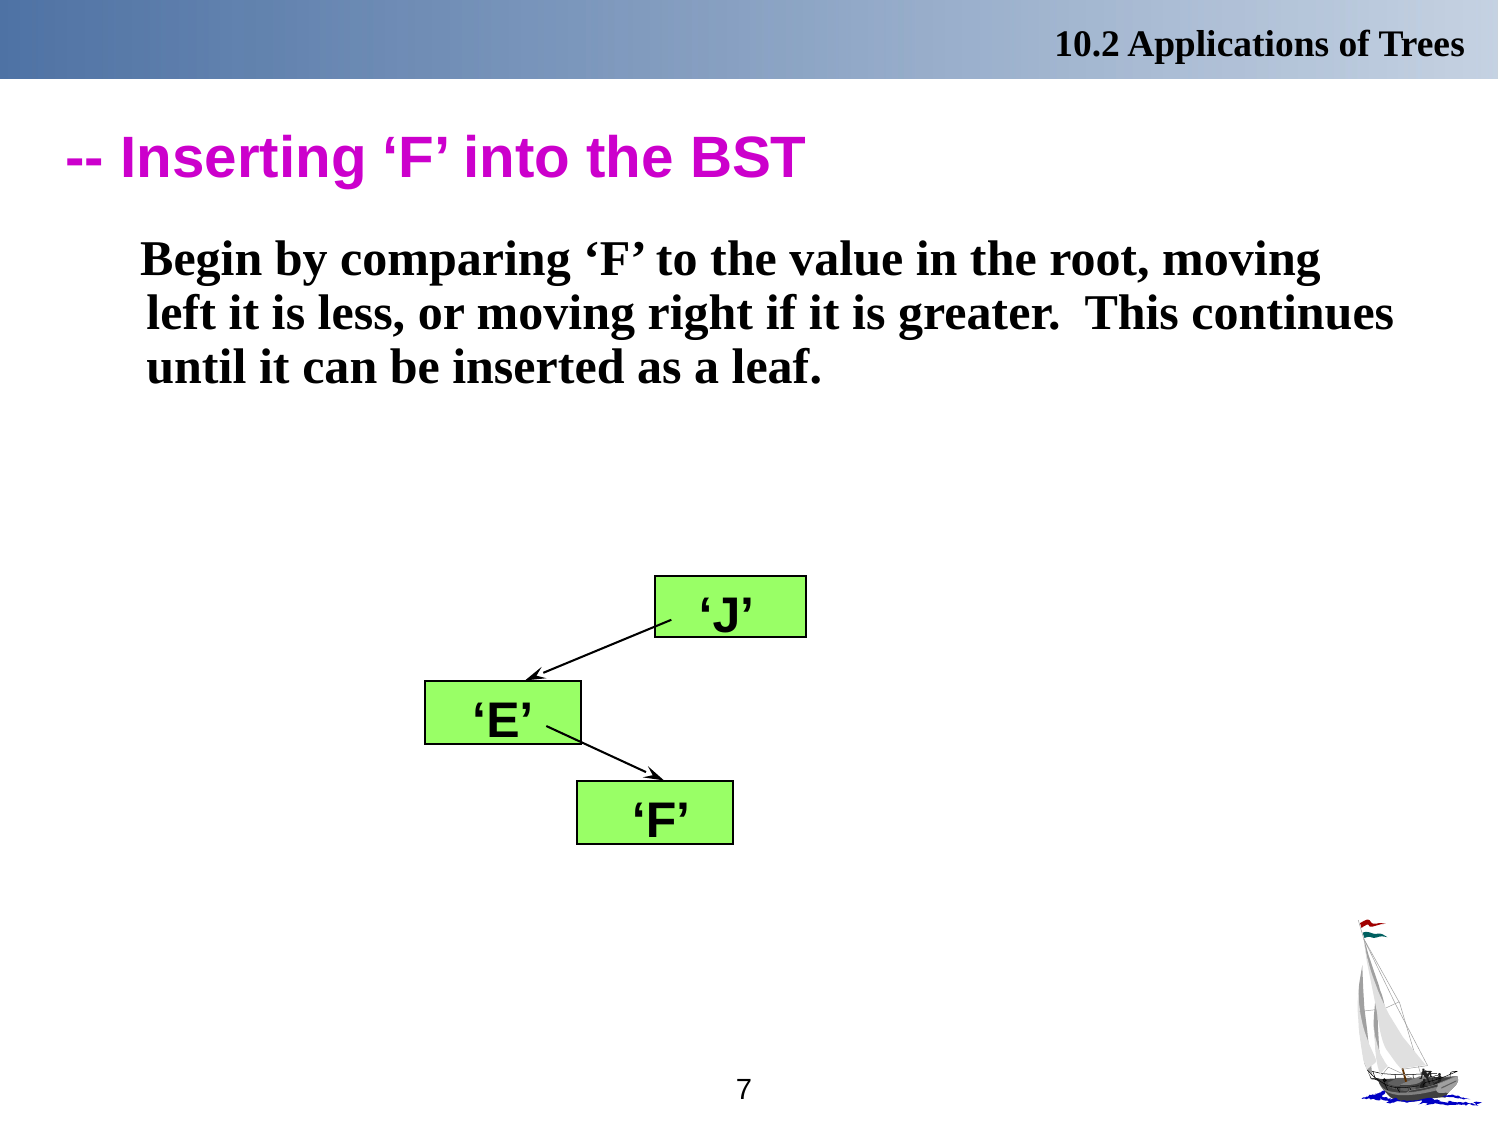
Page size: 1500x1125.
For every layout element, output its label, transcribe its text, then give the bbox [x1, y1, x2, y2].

picture [0, 0, 1500, 79]
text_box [654, 574, 807, 651]
text_box 10.2 Applications of Trees [597, 11, 1490, 72]
list Begin by comparing ‘F’ to the value in the root, moving left it is less, or moving right if it is greater. This continues until it can be inserted as a leaf. [75, 224, 1413, 421]
slide_number 7 [666, 1049, 768, 1125]
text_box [546, 725, 734, 855]
title -- Inserting ‘F’ into the BST [50, 65, 1425, 197]
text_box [424, 619, 672, 755]
